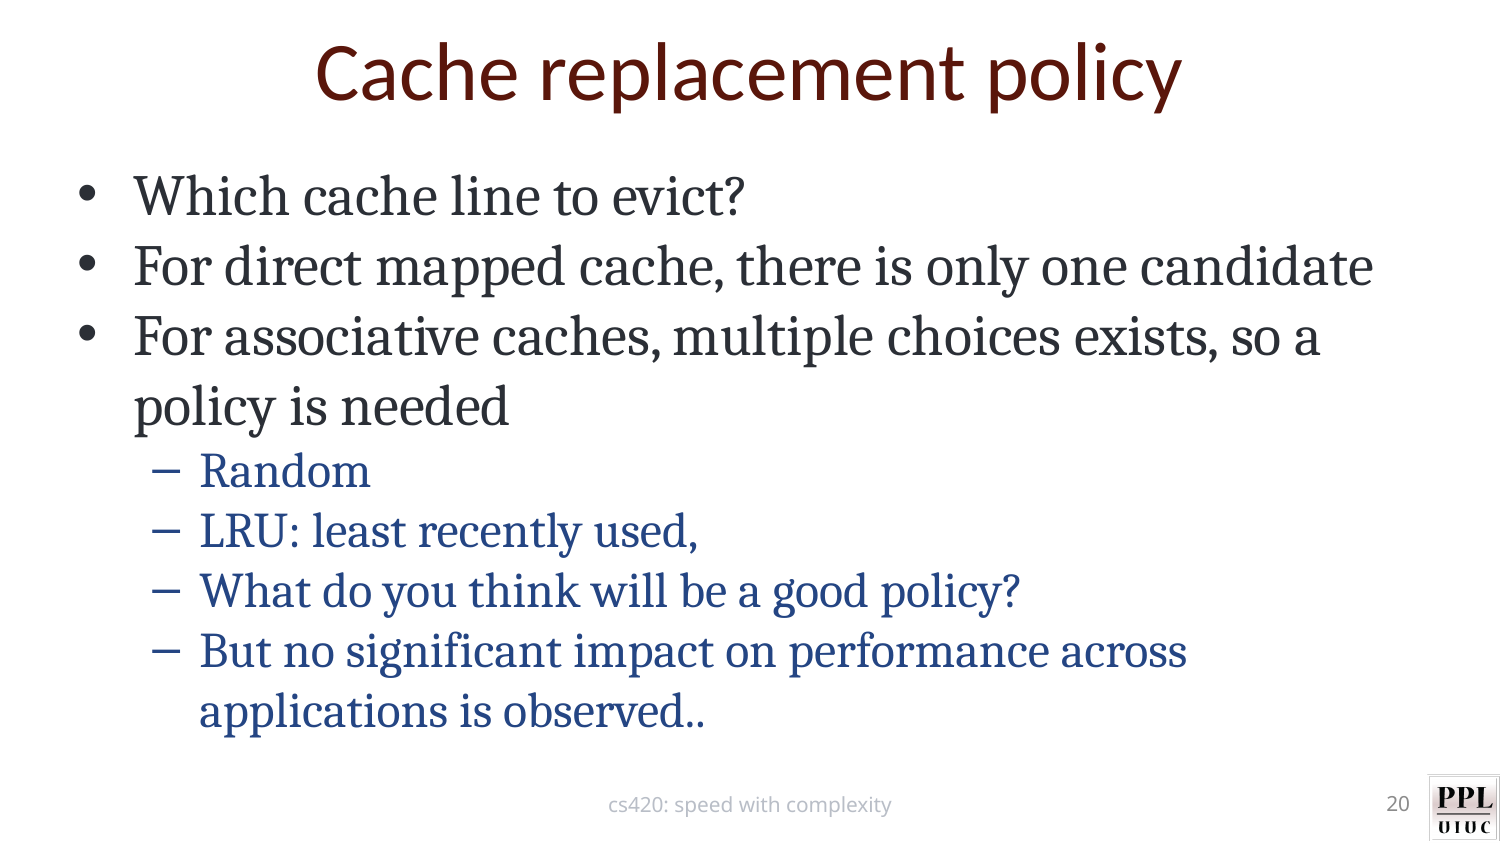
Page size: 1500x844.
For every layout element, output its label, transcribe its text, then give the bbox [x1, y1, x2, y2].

picture [1425, 774, 1500, 844]
text_box 20 [1074, 782, 1425, 827]
text_box Which cache line to evict? For direct mapped cache, there is only one candidate For associative caches, multiple choices exists, so a policy is needed Random LRU: least recently used, What do you think will be a good policy? But no significant impact on performance across applications is observed.. [62, 150, 1450, 769]
text_box cs420: speed with complexity [512, 782, 988, 827]
text_box Cache replacement policy [75, 18, 1425, 117]
